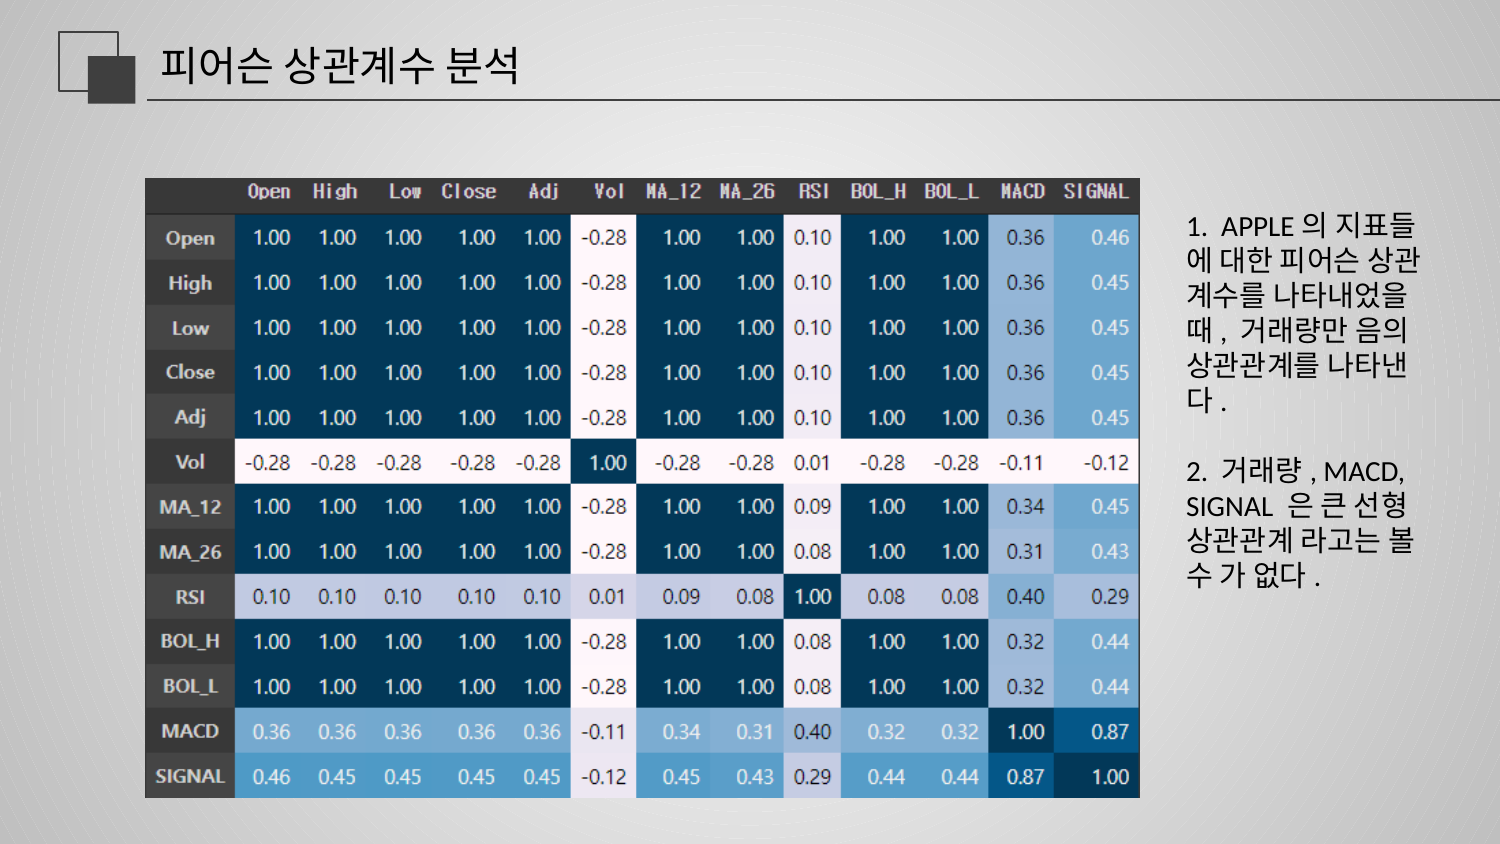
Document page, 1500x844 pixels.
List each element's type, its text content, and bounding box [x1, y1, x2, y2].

title 피어슨 상관계수 분석 [145, 32, 680, 97]
text_box 1. APPLE의 지표들 에 대한 피어슨 상관 계수를 나타내었을 때, 거래량만 음의 상관관계를 나타낸 다. 2. 거래량, MACD, SIGNAL 은 큰 선형 상관관계 라고는 볼 수 가 없다. [1171, 192, 1455, 608]
picture [145, 178, 1141, 798]
